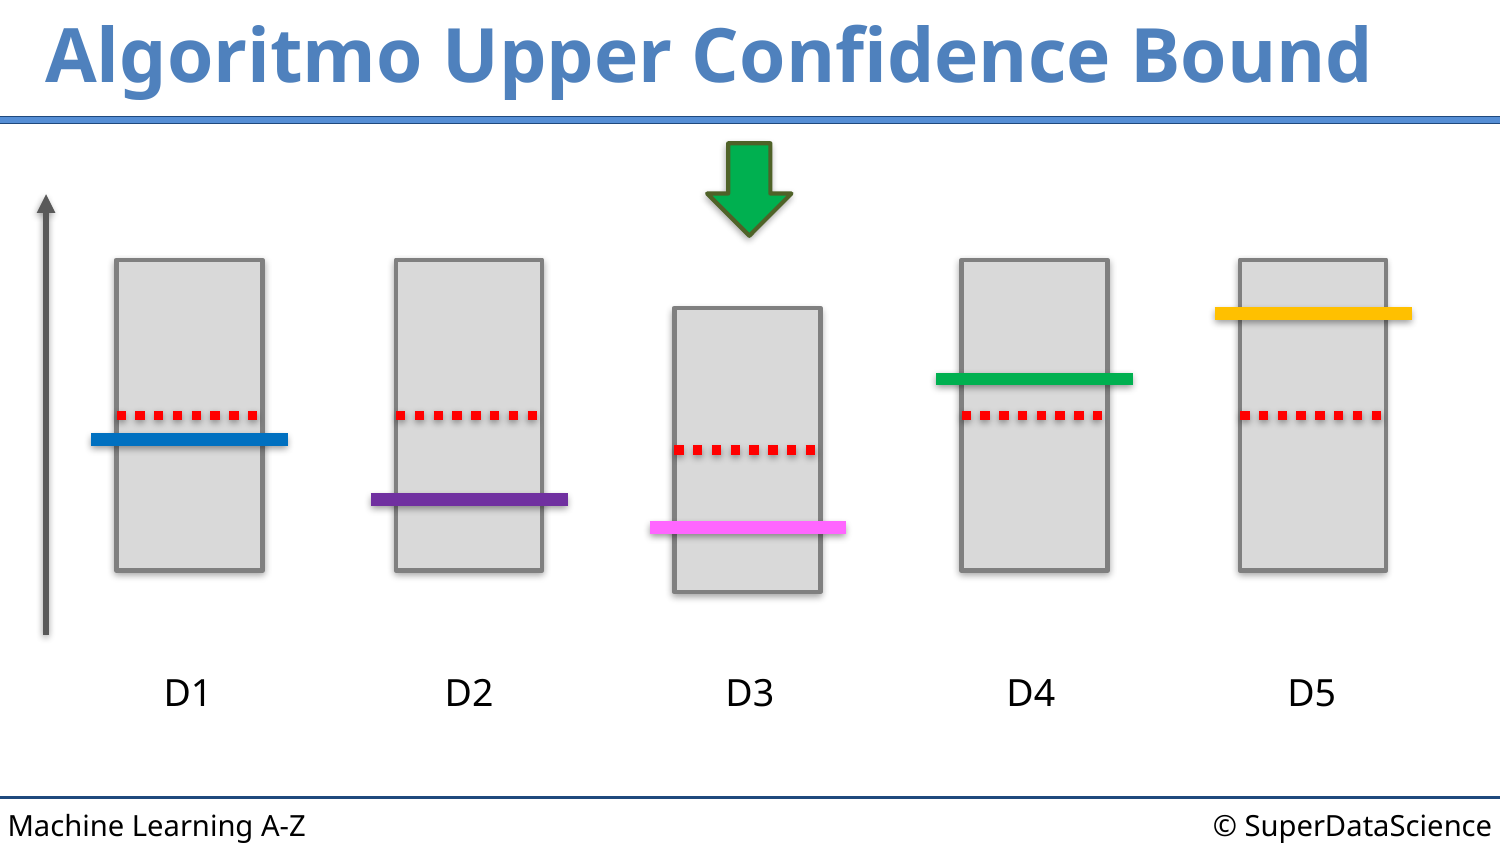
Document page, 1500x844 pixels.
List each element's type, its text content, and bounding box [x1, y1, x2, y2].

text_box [1239, 259, 1387, 571]
text_box D5 [1255, 661, 1369, 722]
text_box [39, 194, 53, 635]
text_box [961, 259, 1108, 571]
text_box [116, 259, 263, 571]
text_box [395, 259, 543, 571]
text_box [707, 143, 792, 236]
text_box D4 [974, 661, 1088, 722]
title Algoritmo Upper Confidence Bound [36, 0, 1463, 123]
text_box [674, 307, 821, 593]
text_box D2 [412, 661, 526, 722]
text_box D3 [693, 661, 807, 722]
text_box D1 [131, 661, 245, 722]
